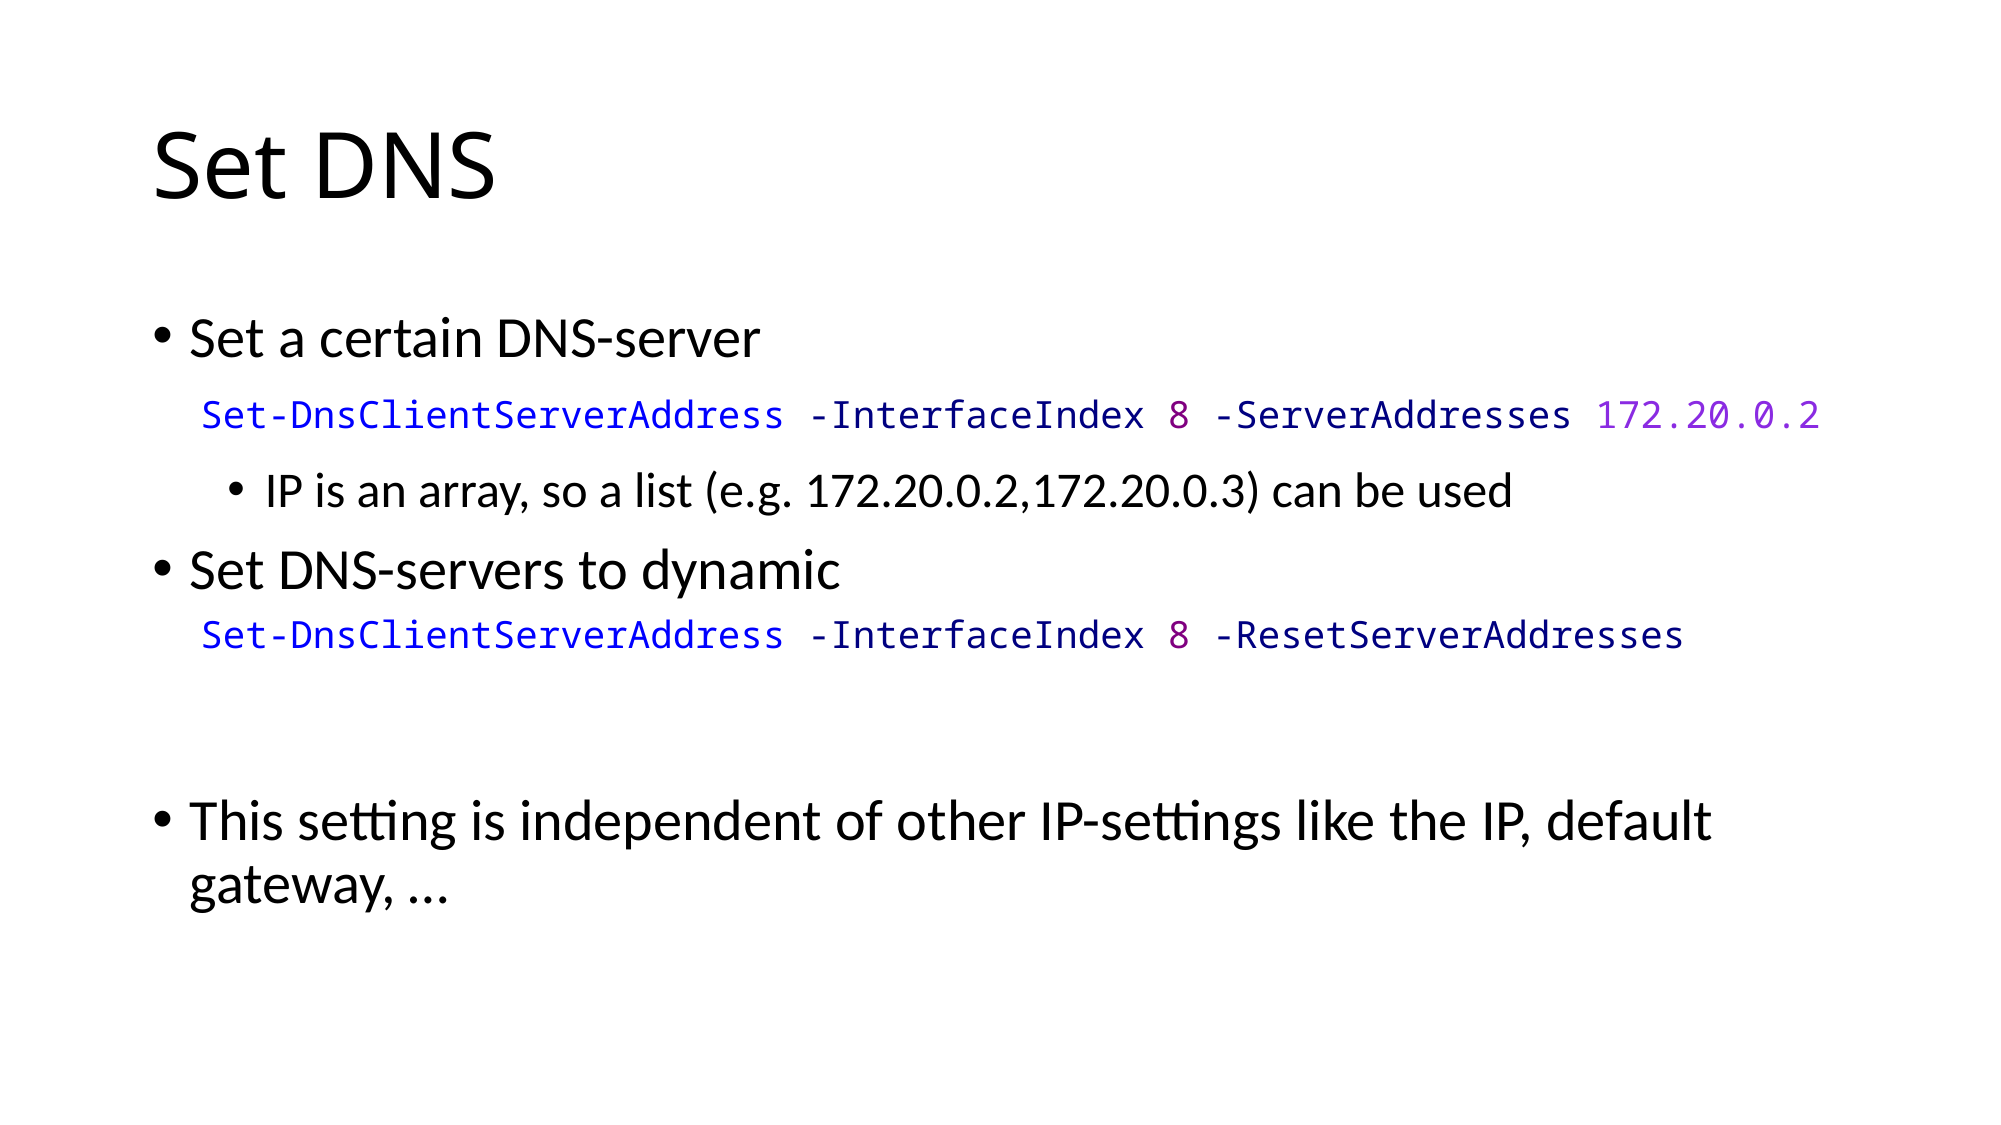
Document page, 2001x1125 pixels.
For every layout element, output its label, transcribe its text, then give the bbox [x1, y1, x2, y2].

text_box Set-DnsClientServerAddress -InterfaceIndex 8 -ServerAddresses 172.20.0.2 [185, 383, 1964, 444]
list Set a certain DNS-server IP is an array, so a list (e.g. 172.20.0.2,172.20.0.3) can be used Set DNS-servers to dynamic This setting is independent of other IP-settings like the IP, default gateway, … [137, 299, 1863, 1014]
title Set DNS [137, 59, 1863, 278]
text_box Set-DnsClientServerAddress -InterfaceIndex 8 -ResetServerAddresses [185, 603, 1840, 664]
